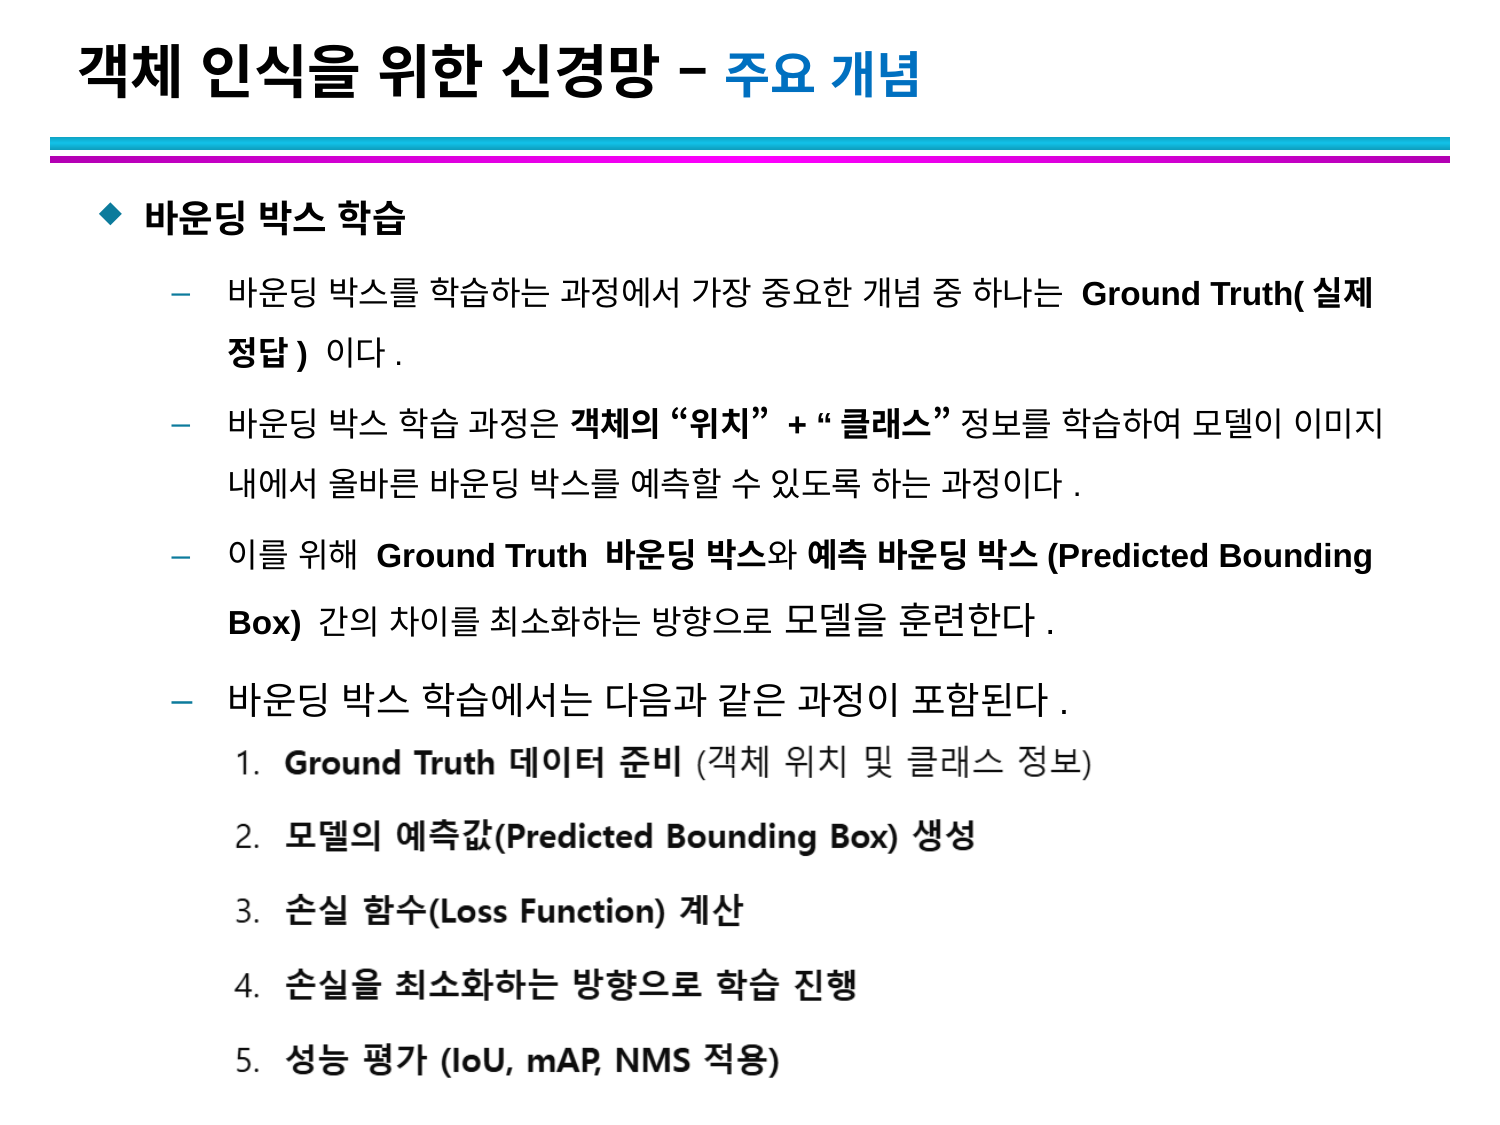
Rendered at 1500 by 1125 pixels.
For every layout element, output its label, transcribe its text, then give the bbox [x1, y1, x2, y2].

list 바운딩 박스 학습 바운딩 박스를 학습하는 과정에서 가장 중요한 개념 중 하나는 Ground Truth(실제 정답) 이다. 바운딩 박스 학습 과정은 객체의 “위치” + “클래스” 정보를 학습하여 모델이 이미지 내에서 올바른 바운딩 박스를 예측할 수 있도록 하는 과정이다. 이를 위해 Ground Truth 바운딩 박스와 예측 바운딩 박스(Predicted Bounding Box) 간의 차이를 최소화하는 방향으로 모델을 훈련한다. 바운딩 박스 학습에서는 다음과 같은 과정이 포함된다. [81, 165, 1440, 1111]
picture [229, 732, 1119, 1087]
title 객체 인식을 위한 신경망 – 주요 개념 [62, 24, 1421, 113]
